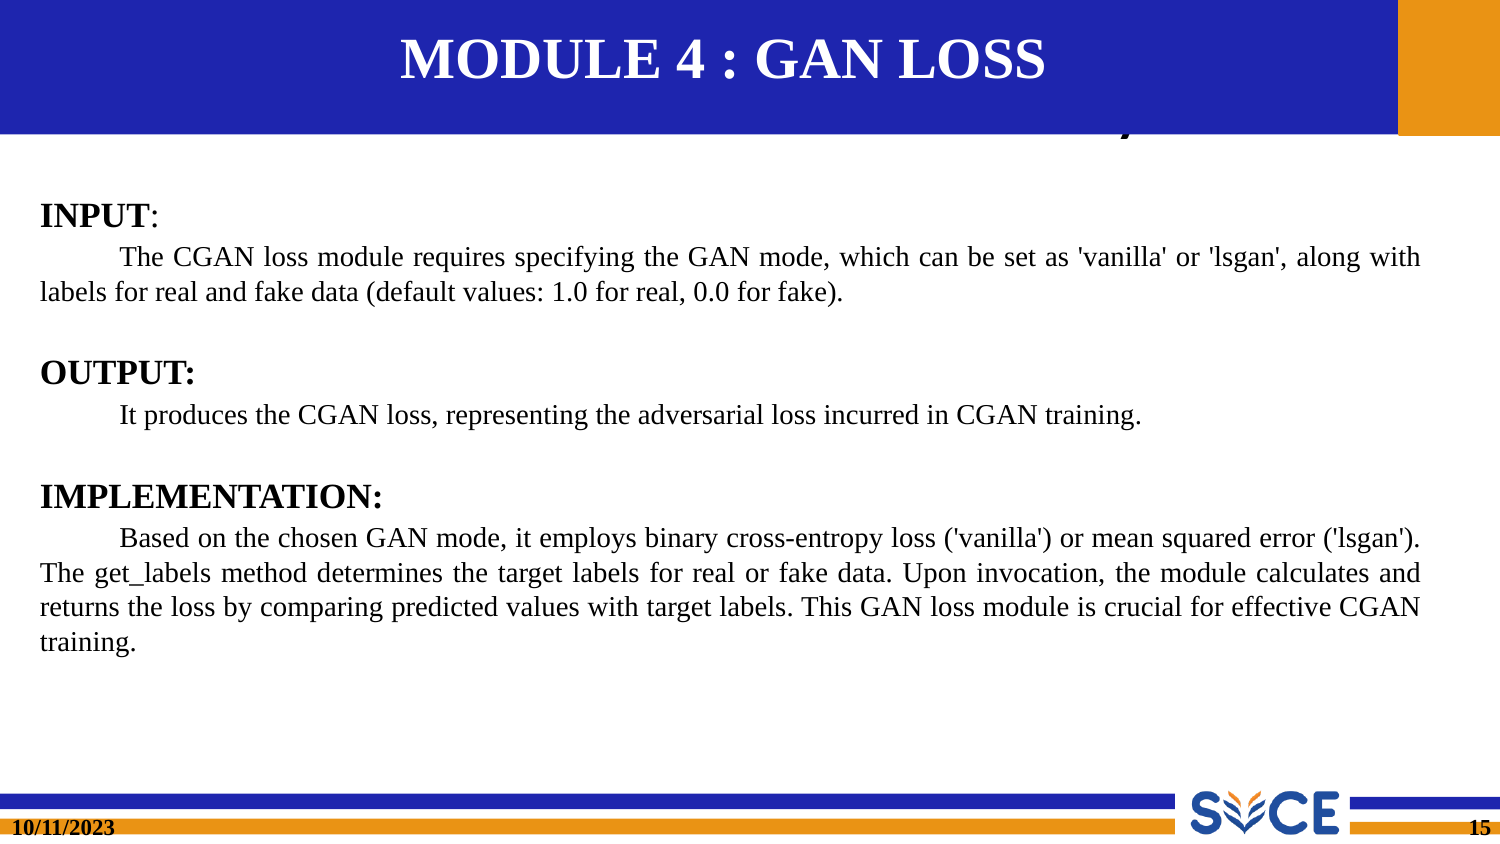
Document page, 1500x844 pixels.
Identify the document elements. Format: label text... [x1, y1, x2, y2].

list INPUT: The CGAN loss module requires specifying the GAN mode, which can be set as 'vanilla' or 'lsgan', along with labels for real and fake data (default values: 1.0 for real, 0.0 for fake). OUTPUT: It produces the CGAN loss, representing the adversarial loss incurred in CGAN training. IMPLEMENTATION: Based on the chosen GAN mode, it employs binary cross-entropy loss ('vanilla') or mean squared error ('lsgan'). The get_labels method determines the target labels for real or fake data. Upon invocation, the module calculates and returns the loss by comparing predicted values with target labels. This GAN loss module is crucial for effective CGAN training. [24, 184, 1438, 767]
text_box 15 [1453, 804, 1500, 844]
title MODULE 4 : GAN LOSS [48, 1, 1399, 110]
text_box 10/11/2023 [0, 804, 188, 844]
picture [1187, 784, 1343, 843]
